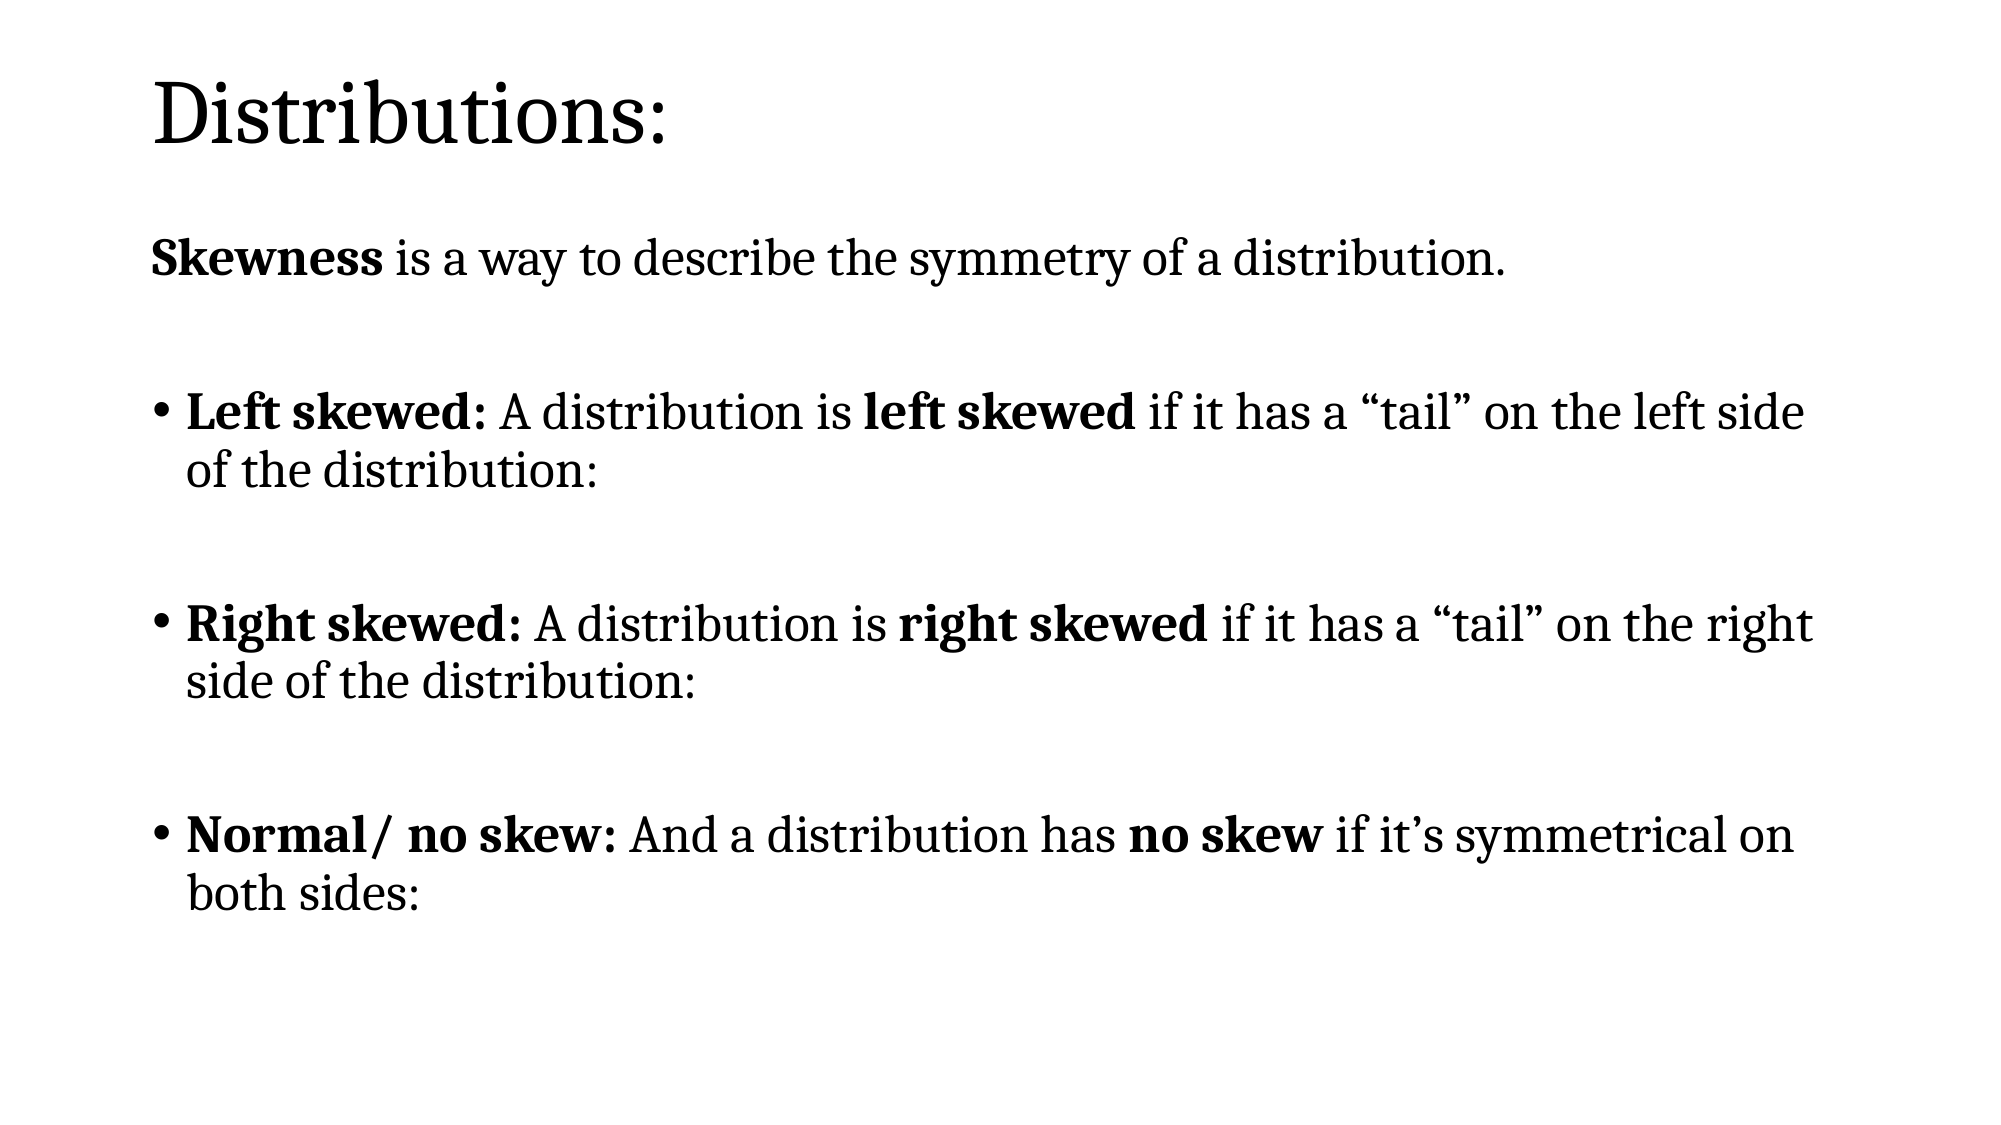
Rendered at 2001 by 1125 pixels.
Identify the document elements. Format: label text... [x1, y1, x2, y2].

list Skewness is a way to describe the symmetry of a distribution. Left skewed: A distribution is left skewed if it has a “tail” on the left side of the distribution: Right skewed: A distribution is right skewed if it has a “tail” on the right side of the distribution: Normal/ no skew: And a distribution has no skew if it’s symmetrical on both sides: [137, 221, 1863, 936]
title Distributions: [137, 59, 1863, 221]
